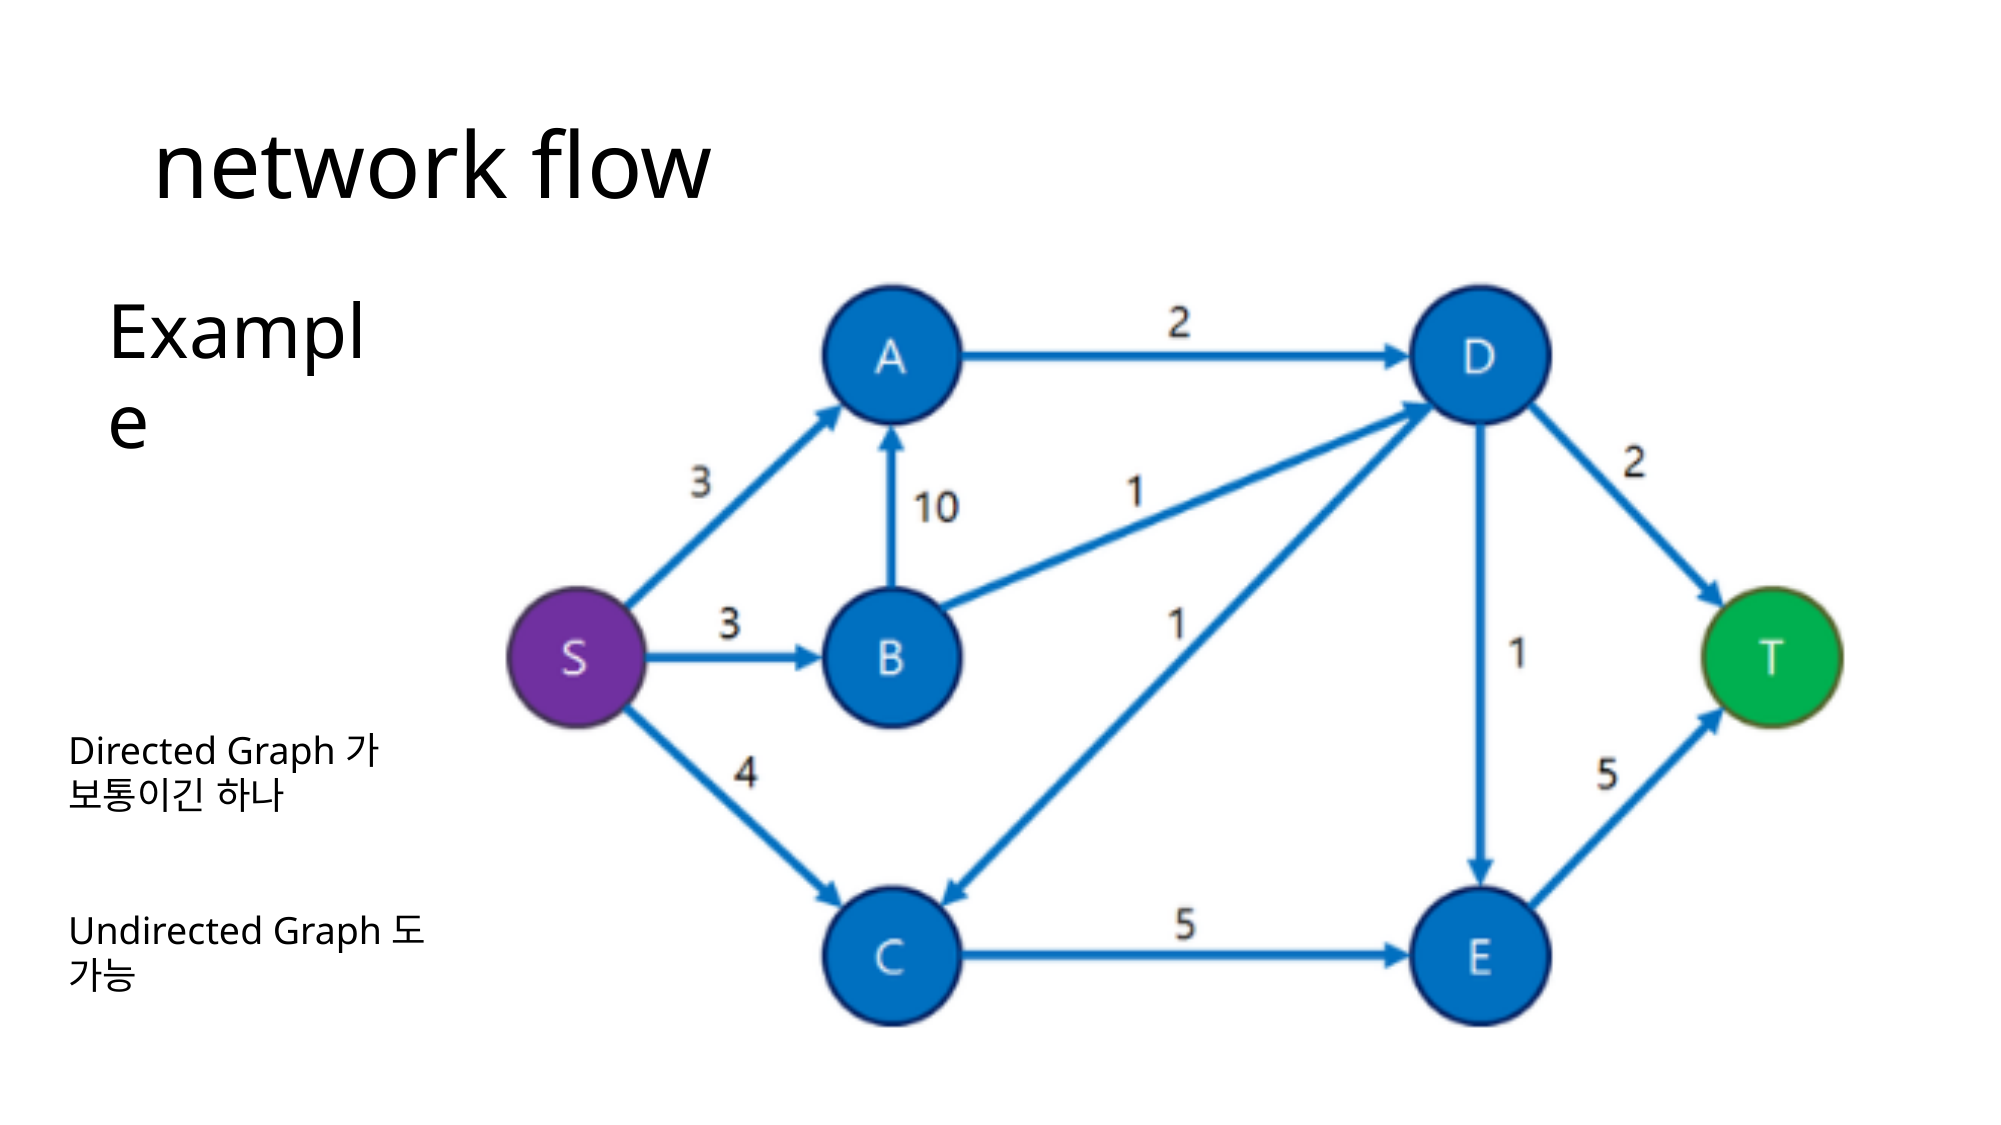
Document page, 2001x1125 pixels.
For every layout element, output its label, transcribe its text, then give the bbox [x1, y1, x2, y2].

text_box Directed Graph가 보통이긴 하나 Undirected Graph도 가능 [53, 719, 445, 1005]
title network flow [137, 59, 1863, 278]
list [492, 277, 1863, 1046]
text_box Example [92, 275, 406, 471]
